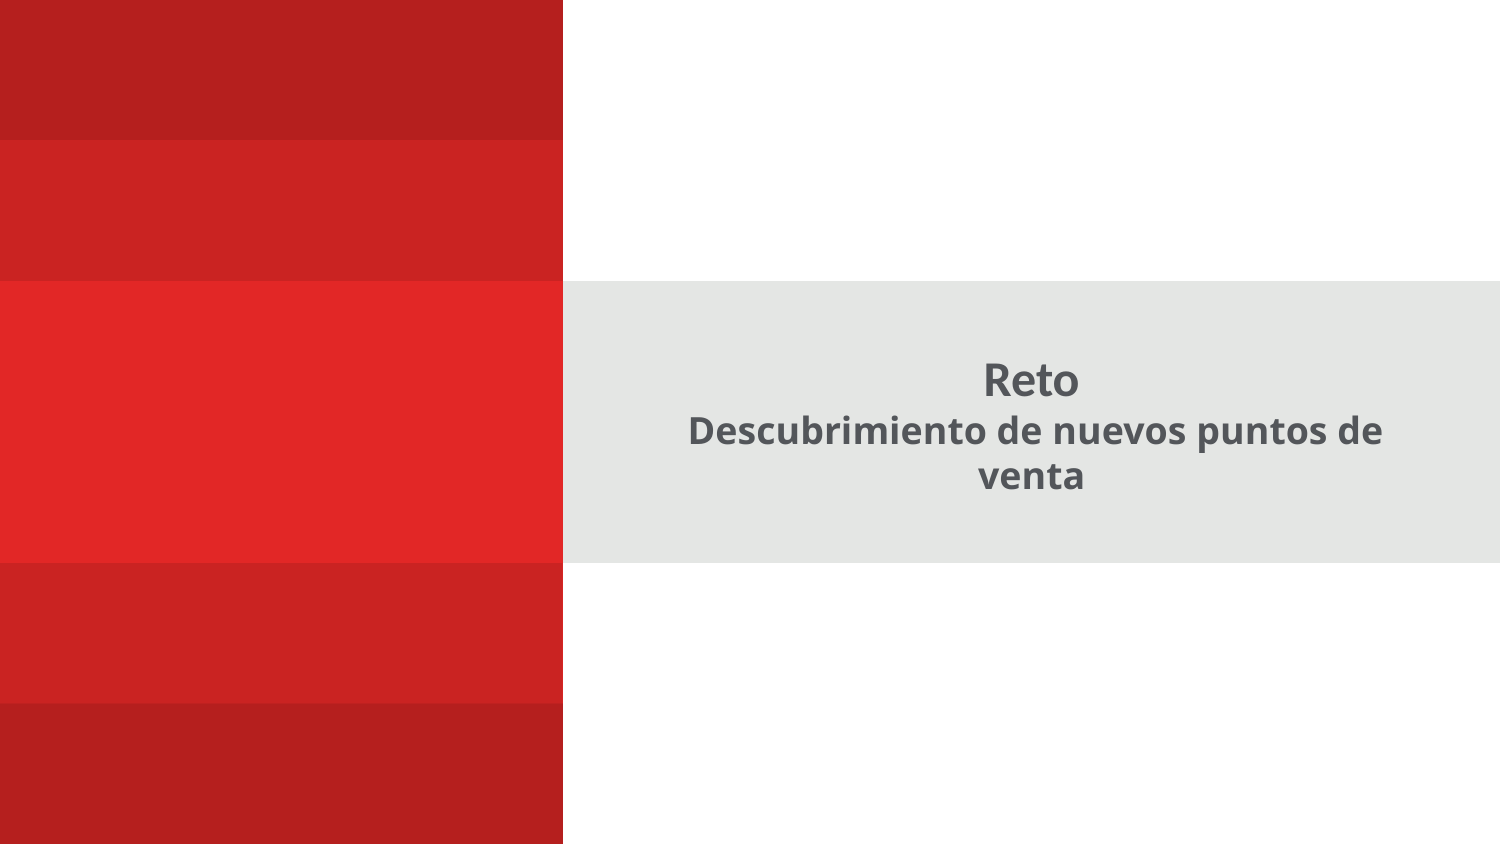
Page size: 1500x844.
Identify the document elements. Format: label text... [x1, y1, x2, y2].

title Reto Descubrimiento de nuevos puntos de venta [615, 361, 1448, 483]
picture [0, 0, 1500, 844]
